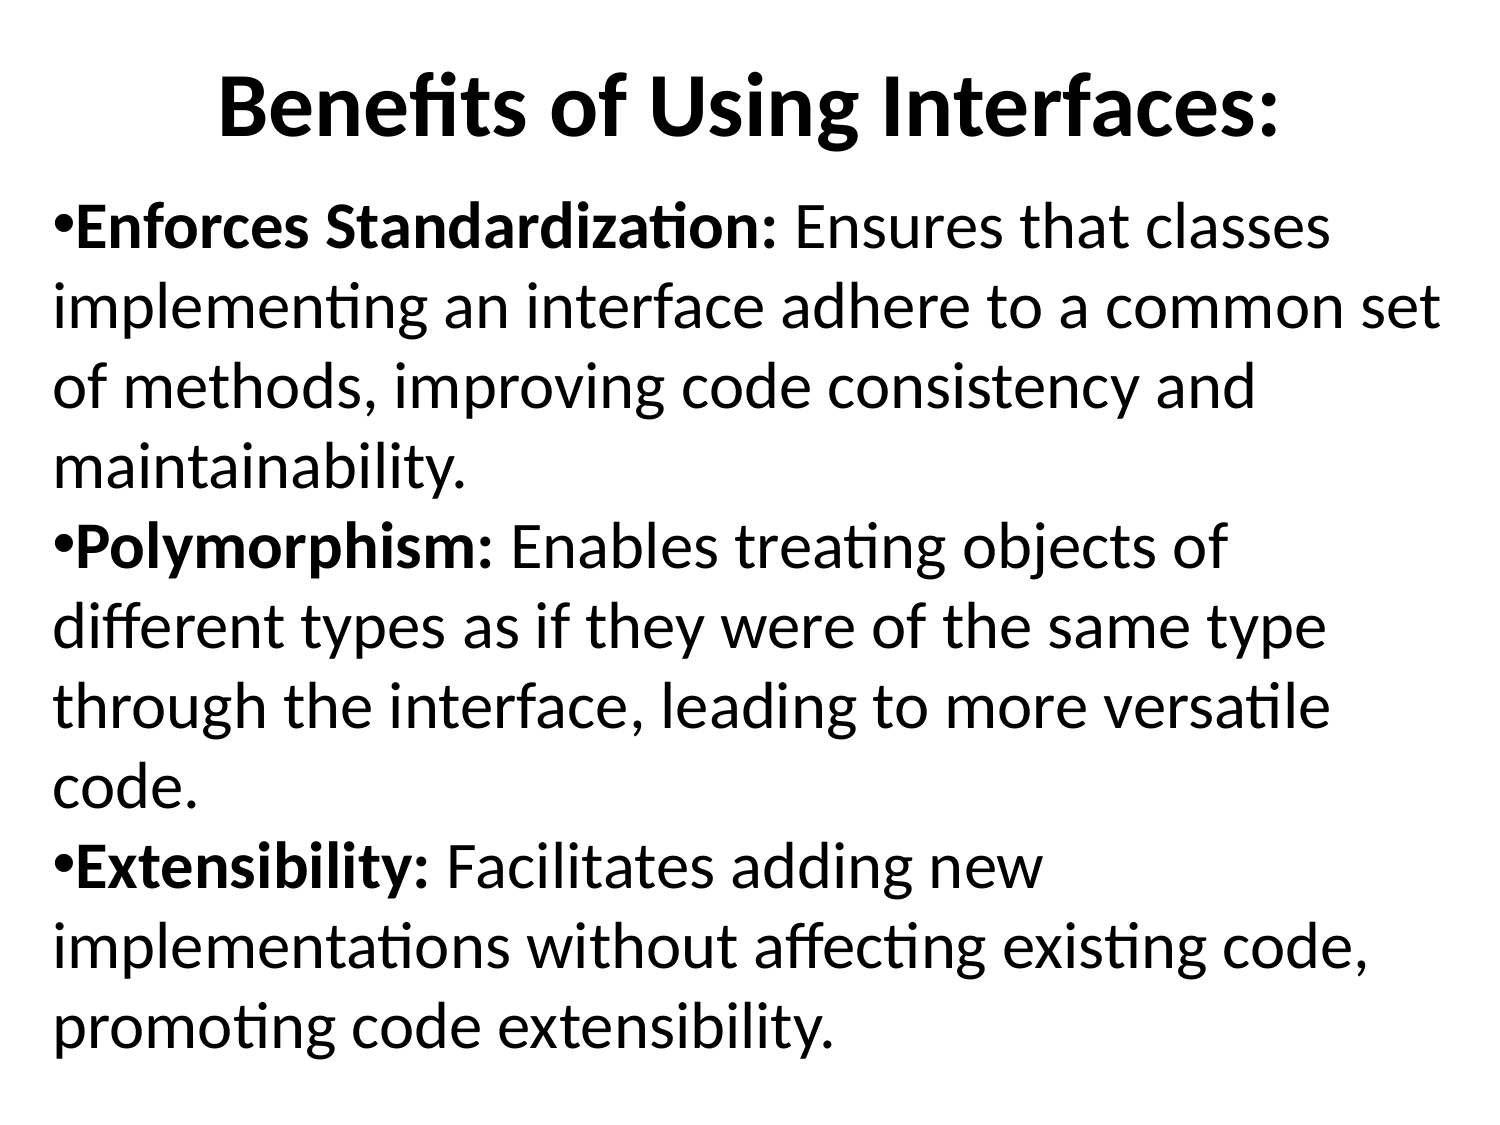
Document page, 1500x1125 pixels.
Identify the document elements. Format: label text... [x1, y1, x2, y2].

text_box Enforces Standardization: Ensures that classes implementing an interface adhere to a common set of methods, improving code consistency and maintainability. Polymorphism: Enables treating objects of different types as if they were of the same type through the interface, leading to more versatile code. Extensibility: Facilitates adding new implementations without affecting existing code, promoting code extensibility. [37, 174, 1475, 1070]
title Benefits of Using Interfaces: [0, 24, 1500, 175]
